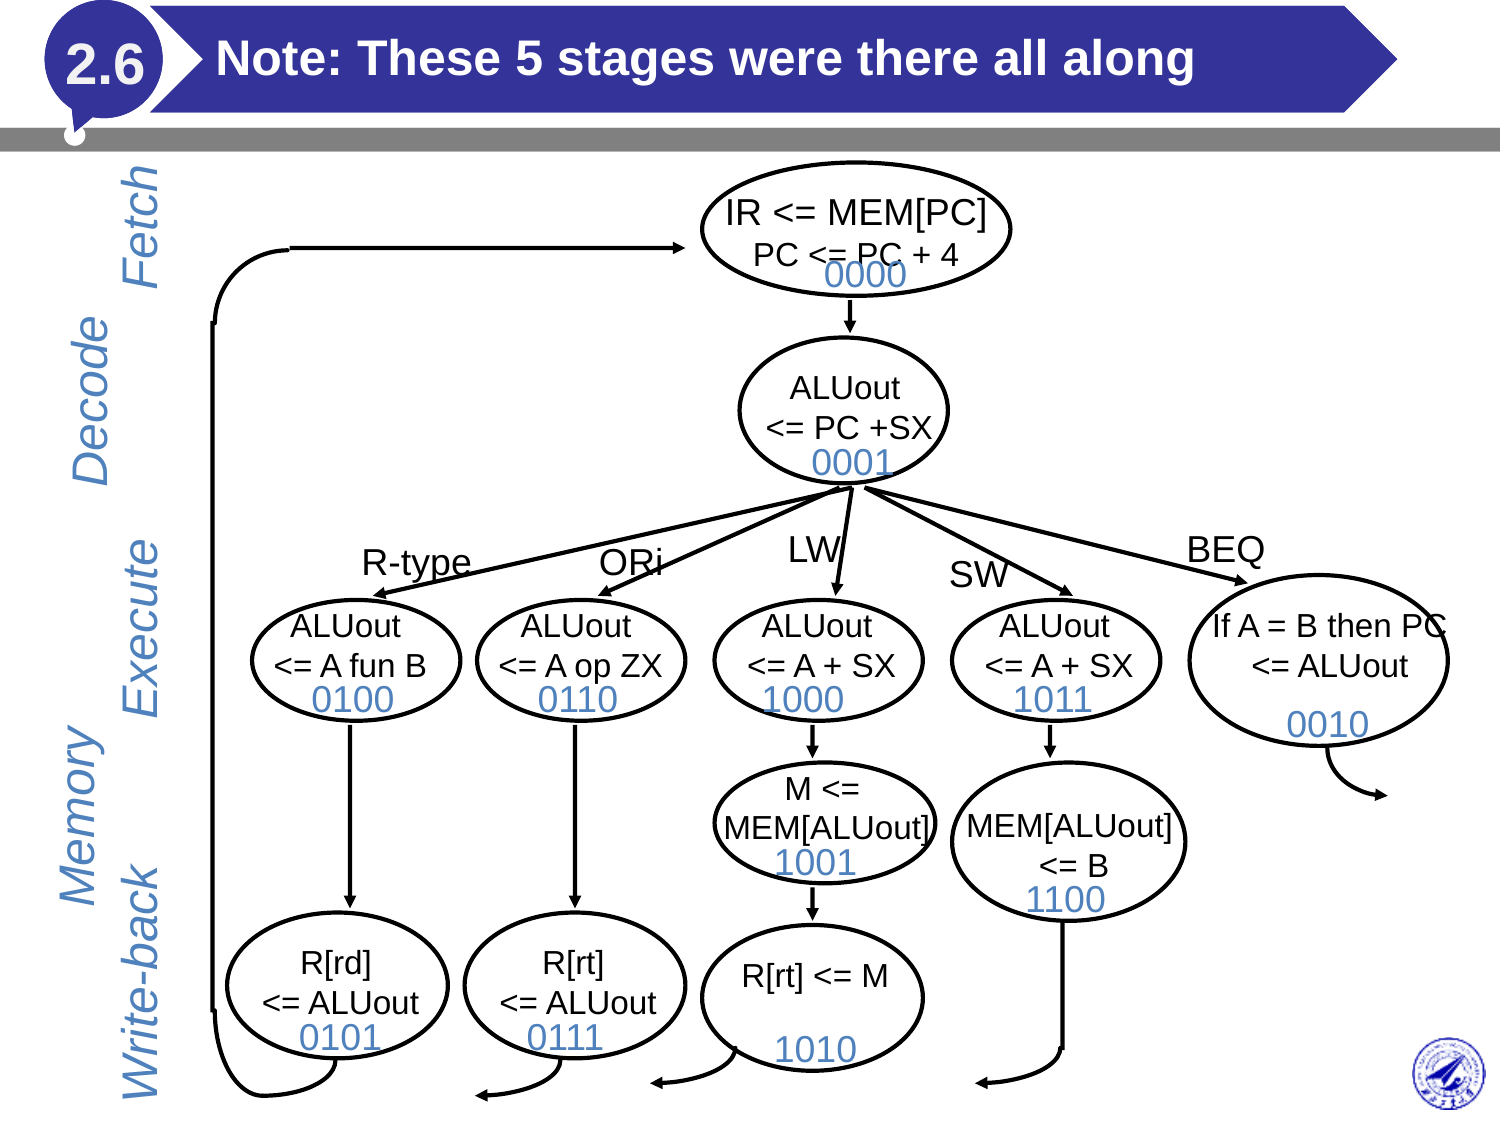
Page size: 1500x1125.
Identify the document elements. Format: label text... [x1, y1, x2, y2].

title Note: These 5 stages were there all along [200, 18, 1500, 125]
text_box Decode [50, 300, 125, 503]
list 2.6 [50, 19, 200, 113]
text_box Memory [37, 712, 112, 923]
picture [1412, 1037, 1486, 1110]
text_box Execute [99, 523, 175, 734]
text_box Fetch [99, 149, 175, 305]
text_box Write-back [99, 850, 175, 1119]
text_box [212, 162, 1464, 1096]
